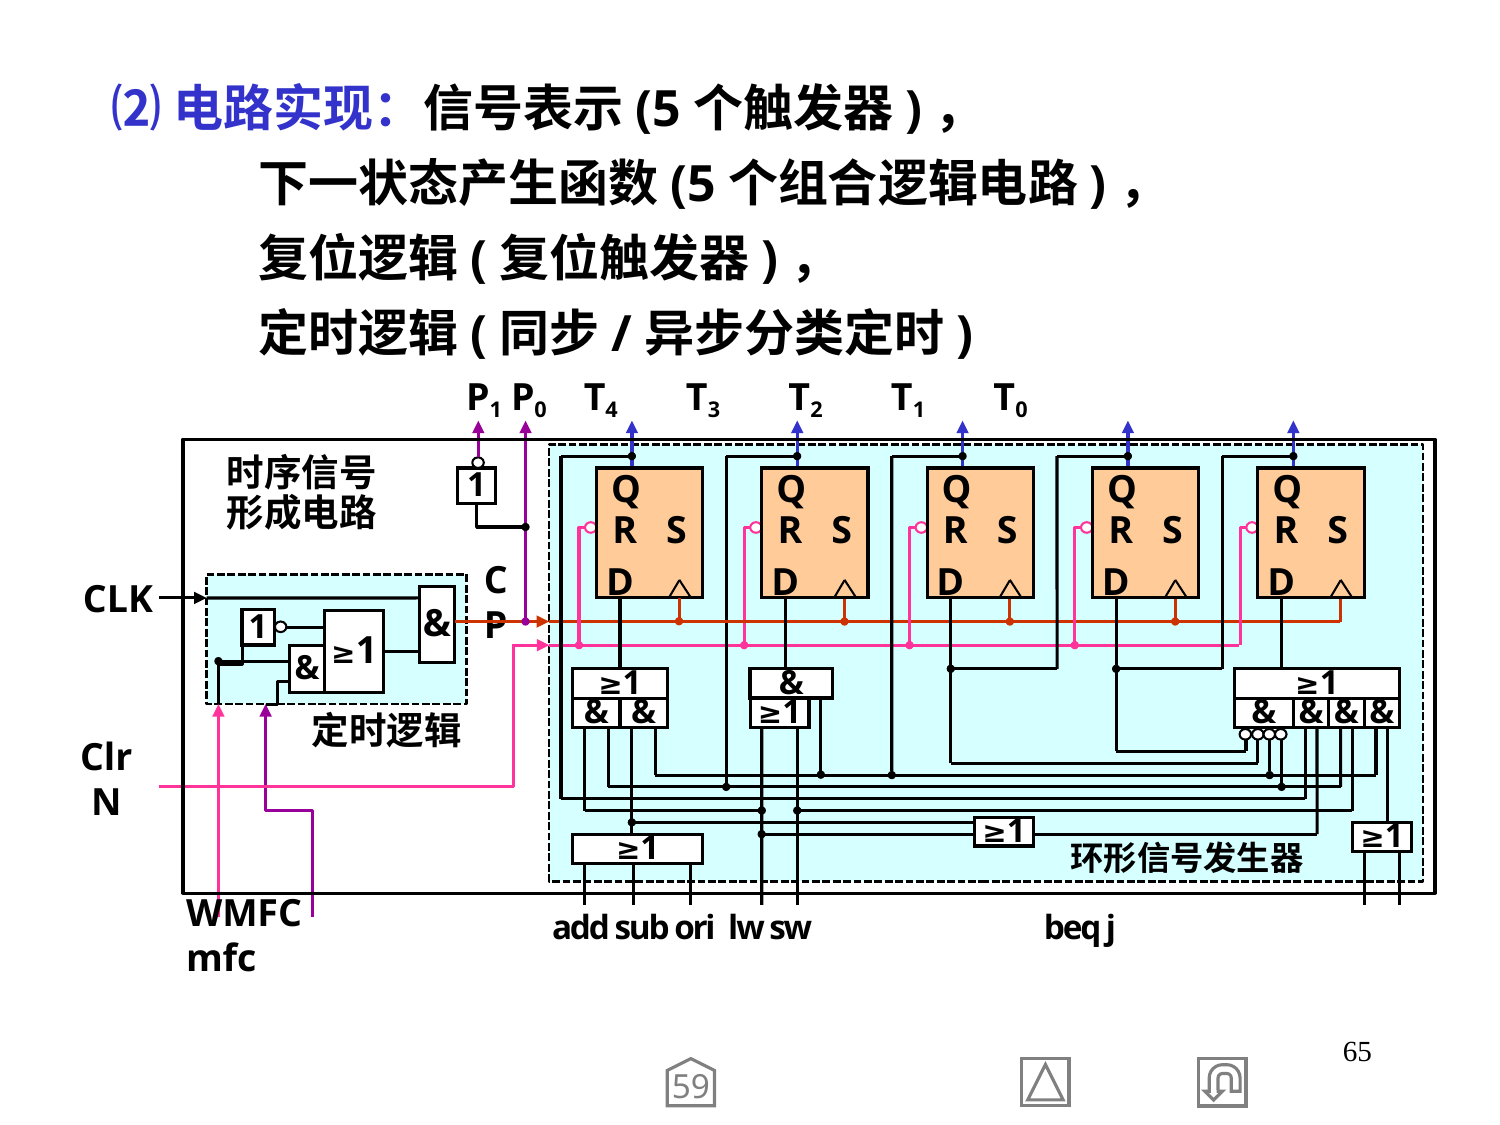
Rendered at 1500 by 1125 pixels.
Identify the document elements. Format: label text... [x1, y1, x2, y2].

text_box [1198, 1058, 1247, 1107]
text_box [1021, 1058, 1069, 1106]
slide_number 65 [1074, 1024, 1388, 1101]
text_box ⑵电路实现：信号表示(5个触发器)， 下一状态产生函数(5个组合逻辑电路)， 复位逻辑(复位触发器)， 定时逻辑(同步/异步分类定时) [29, 54, 1483, 370]
text_box 59 [667, 1058, 715, 1106]
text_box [64, 373, 1436, 953]
